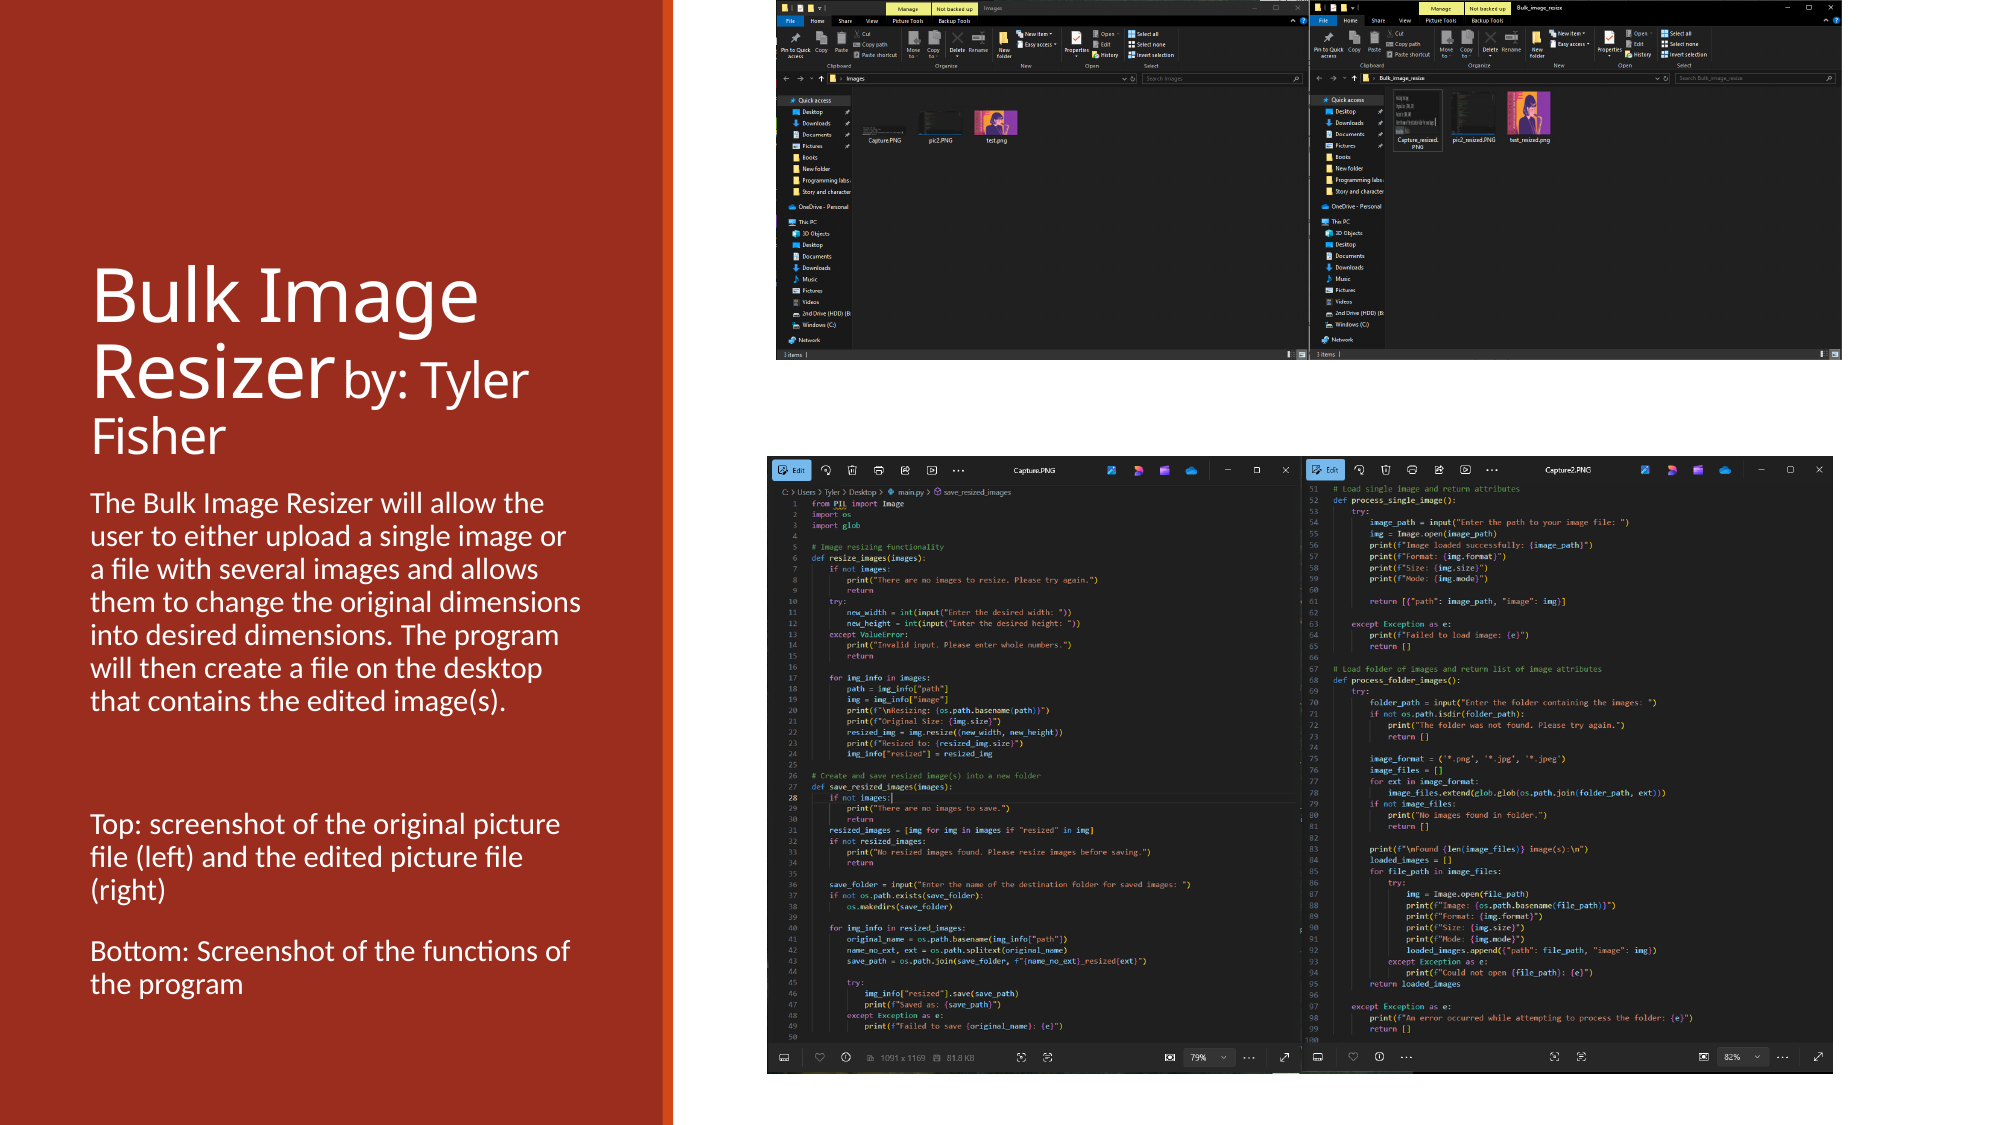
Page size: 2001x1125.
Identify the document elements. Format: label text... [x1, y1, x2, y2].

picture [767, 456, 1834, 1074]
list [775, 0, 1842, 361]
list The Bulk Image Resizer will allow the user to either upload a single image or a file with several images and allows them to change the original dimensions into desired dimensions. The program will then create a file on the desktop that contains the edited image(s). Top: screenshot of the original picture file (left) and the edited picture file (right) Bottom: Screenshot of the functions of the program [75, 479, 600, 1035]
title Bulk Image Resizer by: Tyler Fisher [75, 97, 600, 473]
